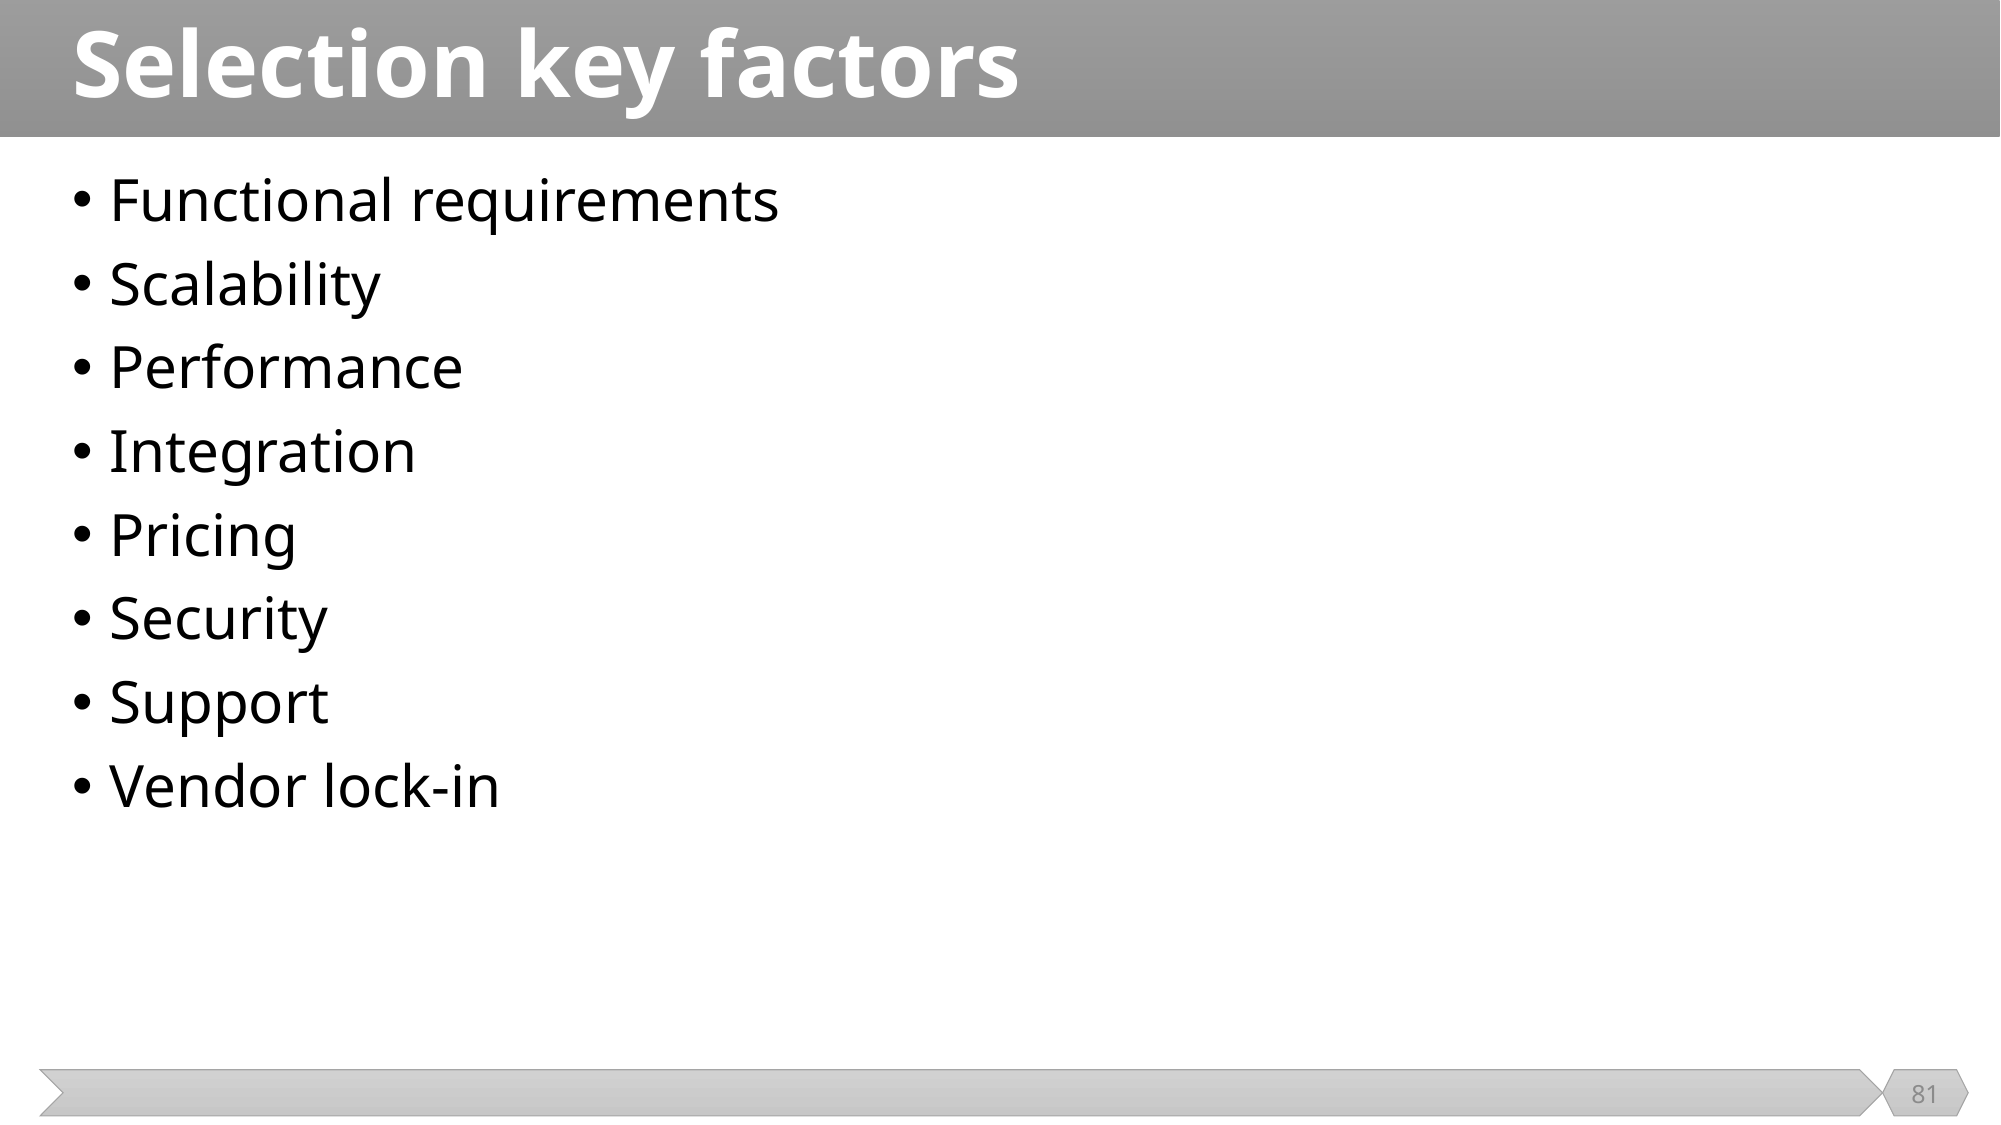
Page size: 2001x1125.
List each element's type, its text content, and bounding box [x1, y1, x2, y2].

title Selection key factors [56, 0, 1969, 137]
slide_number 81 [1882, 1065, 1969, 1125]
list Functional requirements Scalability Performance Integration Pricing Security Support Vendor lock-in [56, 163, 1969, 1061]
